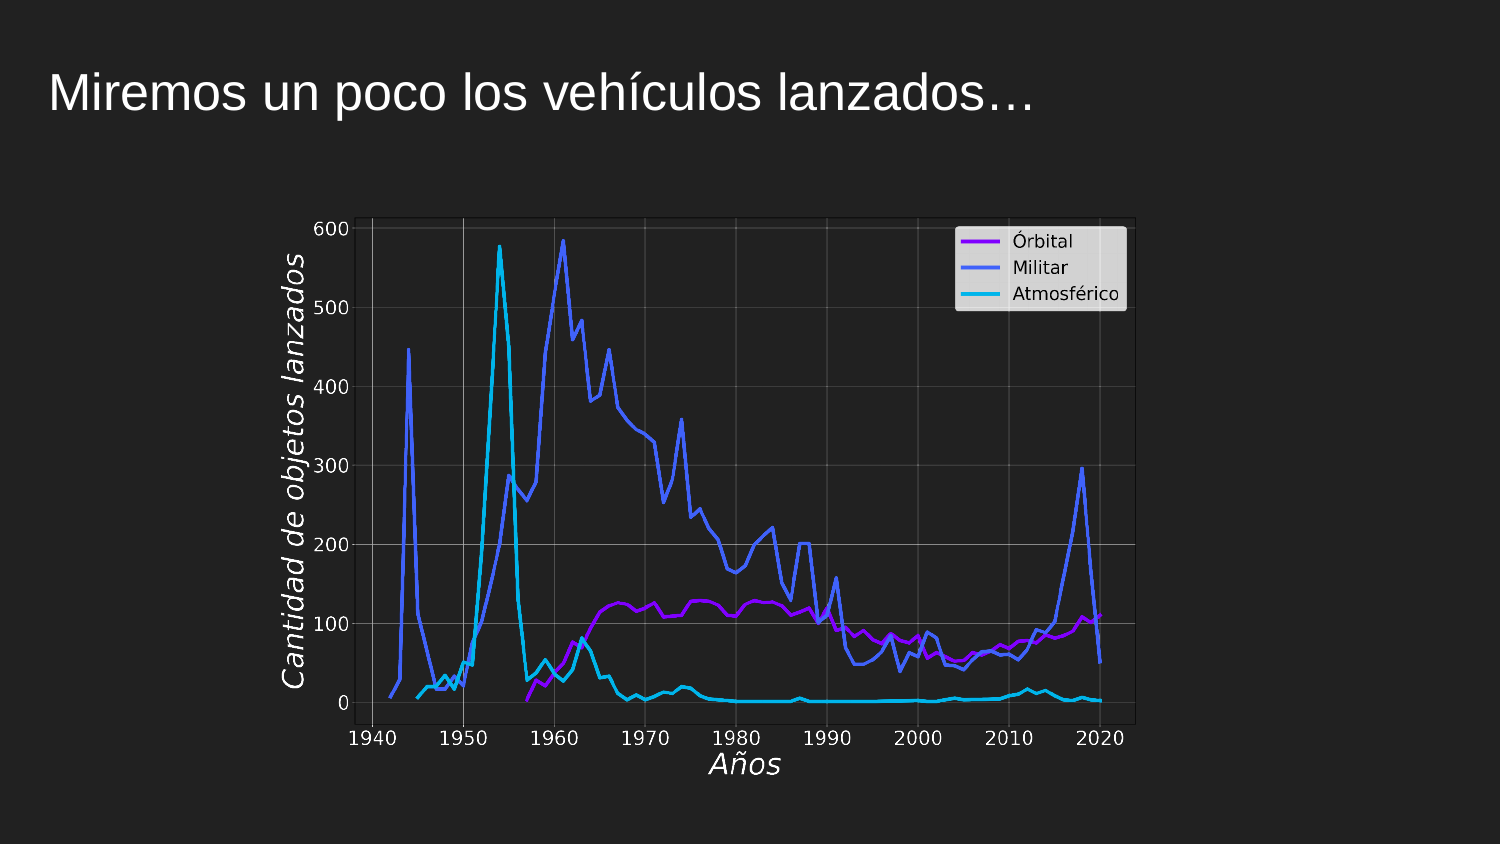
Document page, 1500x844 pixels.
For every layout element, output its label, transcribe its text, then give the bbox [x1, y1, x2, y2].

picture [229, 137, 1236, 808]
title Miremos un poco los vehículos lanzados… [33, 43, 1432, 138]
